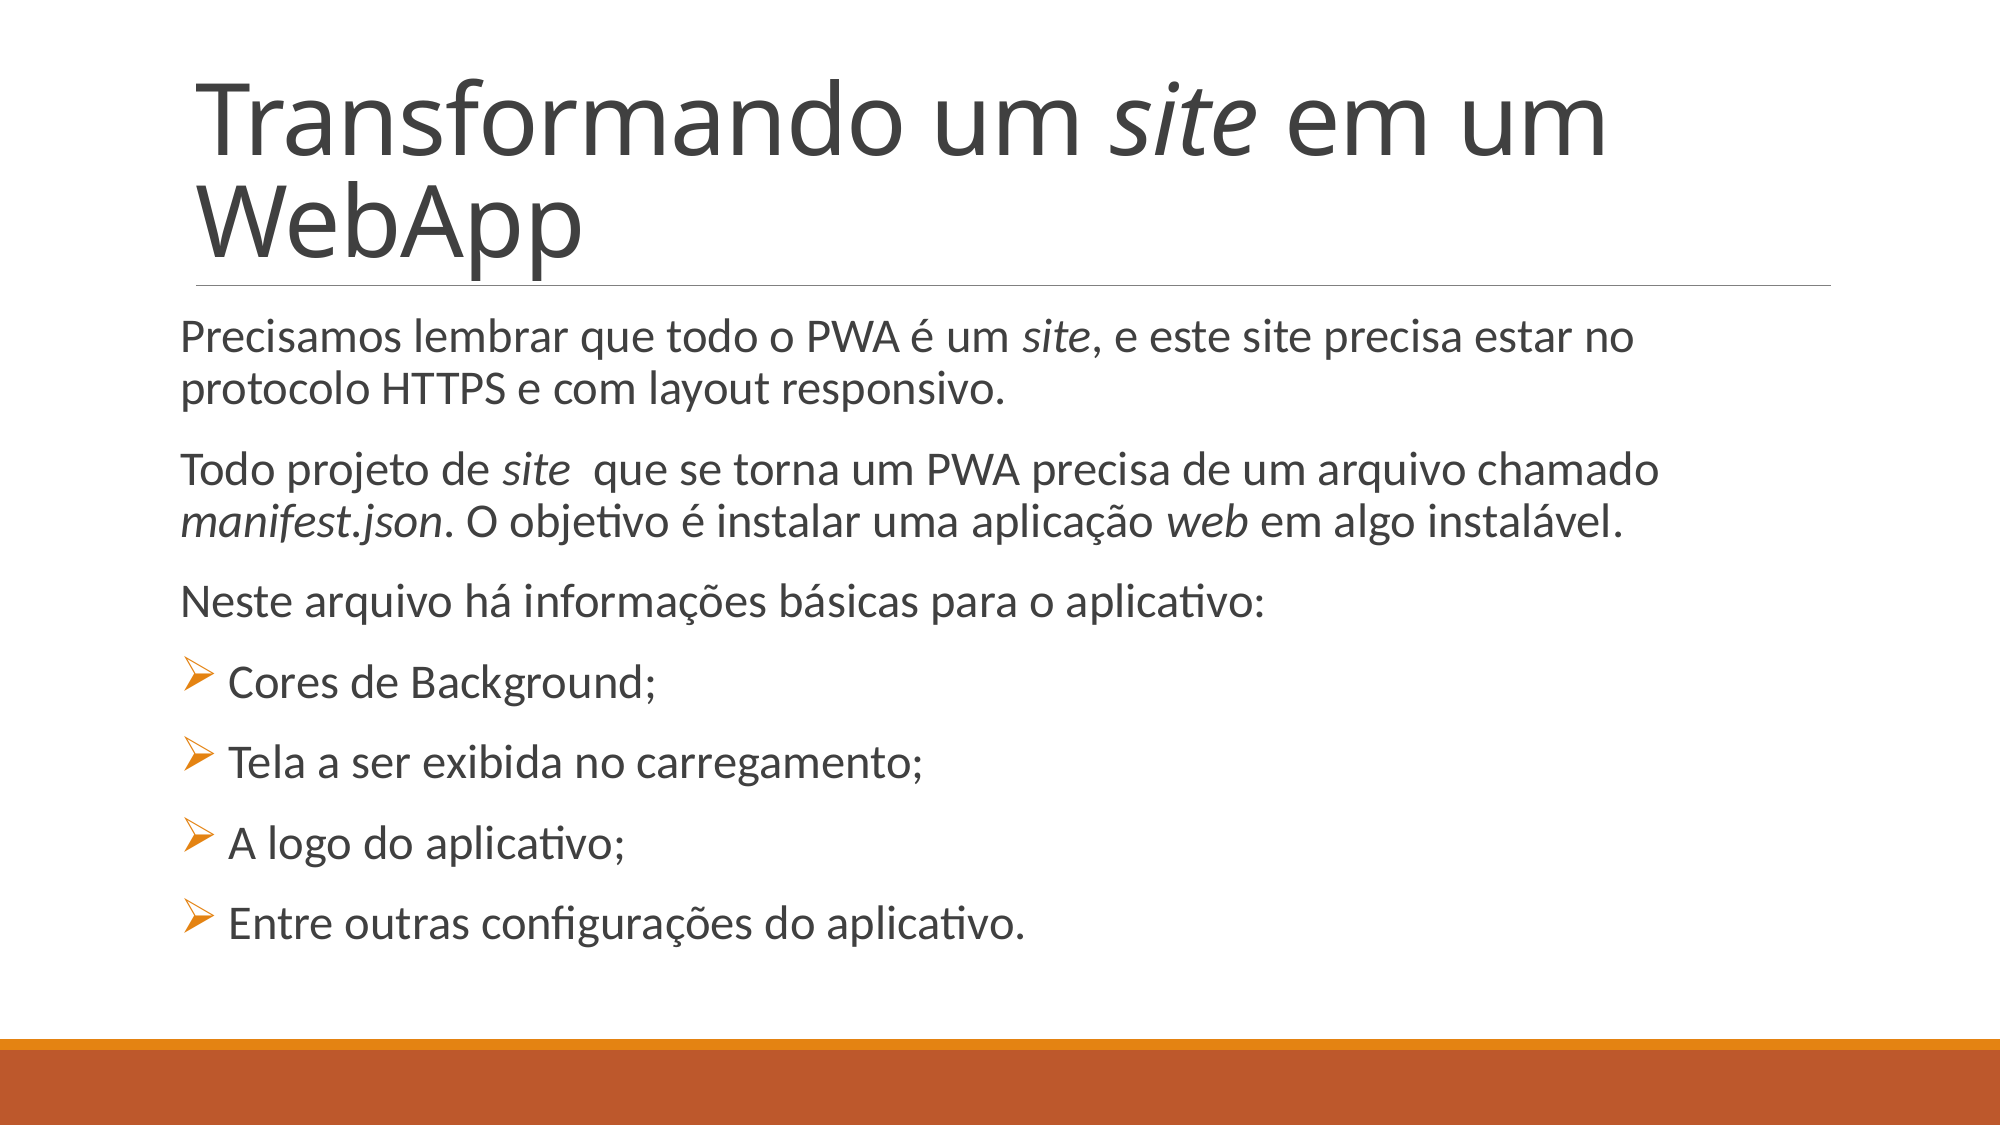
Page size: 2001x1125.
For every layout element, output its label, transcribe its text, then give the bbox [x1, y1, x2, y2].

title Transformando um site em um WebApp [180, 47, 1830, 285]
list Precisamos lembrar que todo o PWA é um site, e este site precisa estar no protocolo HTTPS e com layout responsivo. Todo projeto de site que se torna um PWA precisa de um arquivo chamado manifest.json. O objetivo é instalar uma aplicação web em algo instalável. Neste arquivo há informações básicas para o aplicativo: Cores de Background; Tela a ser exibida no carregamento; A logo do aplicativo; Entre outras configurações do aplicativo. [180, 302, 1830, 963]
